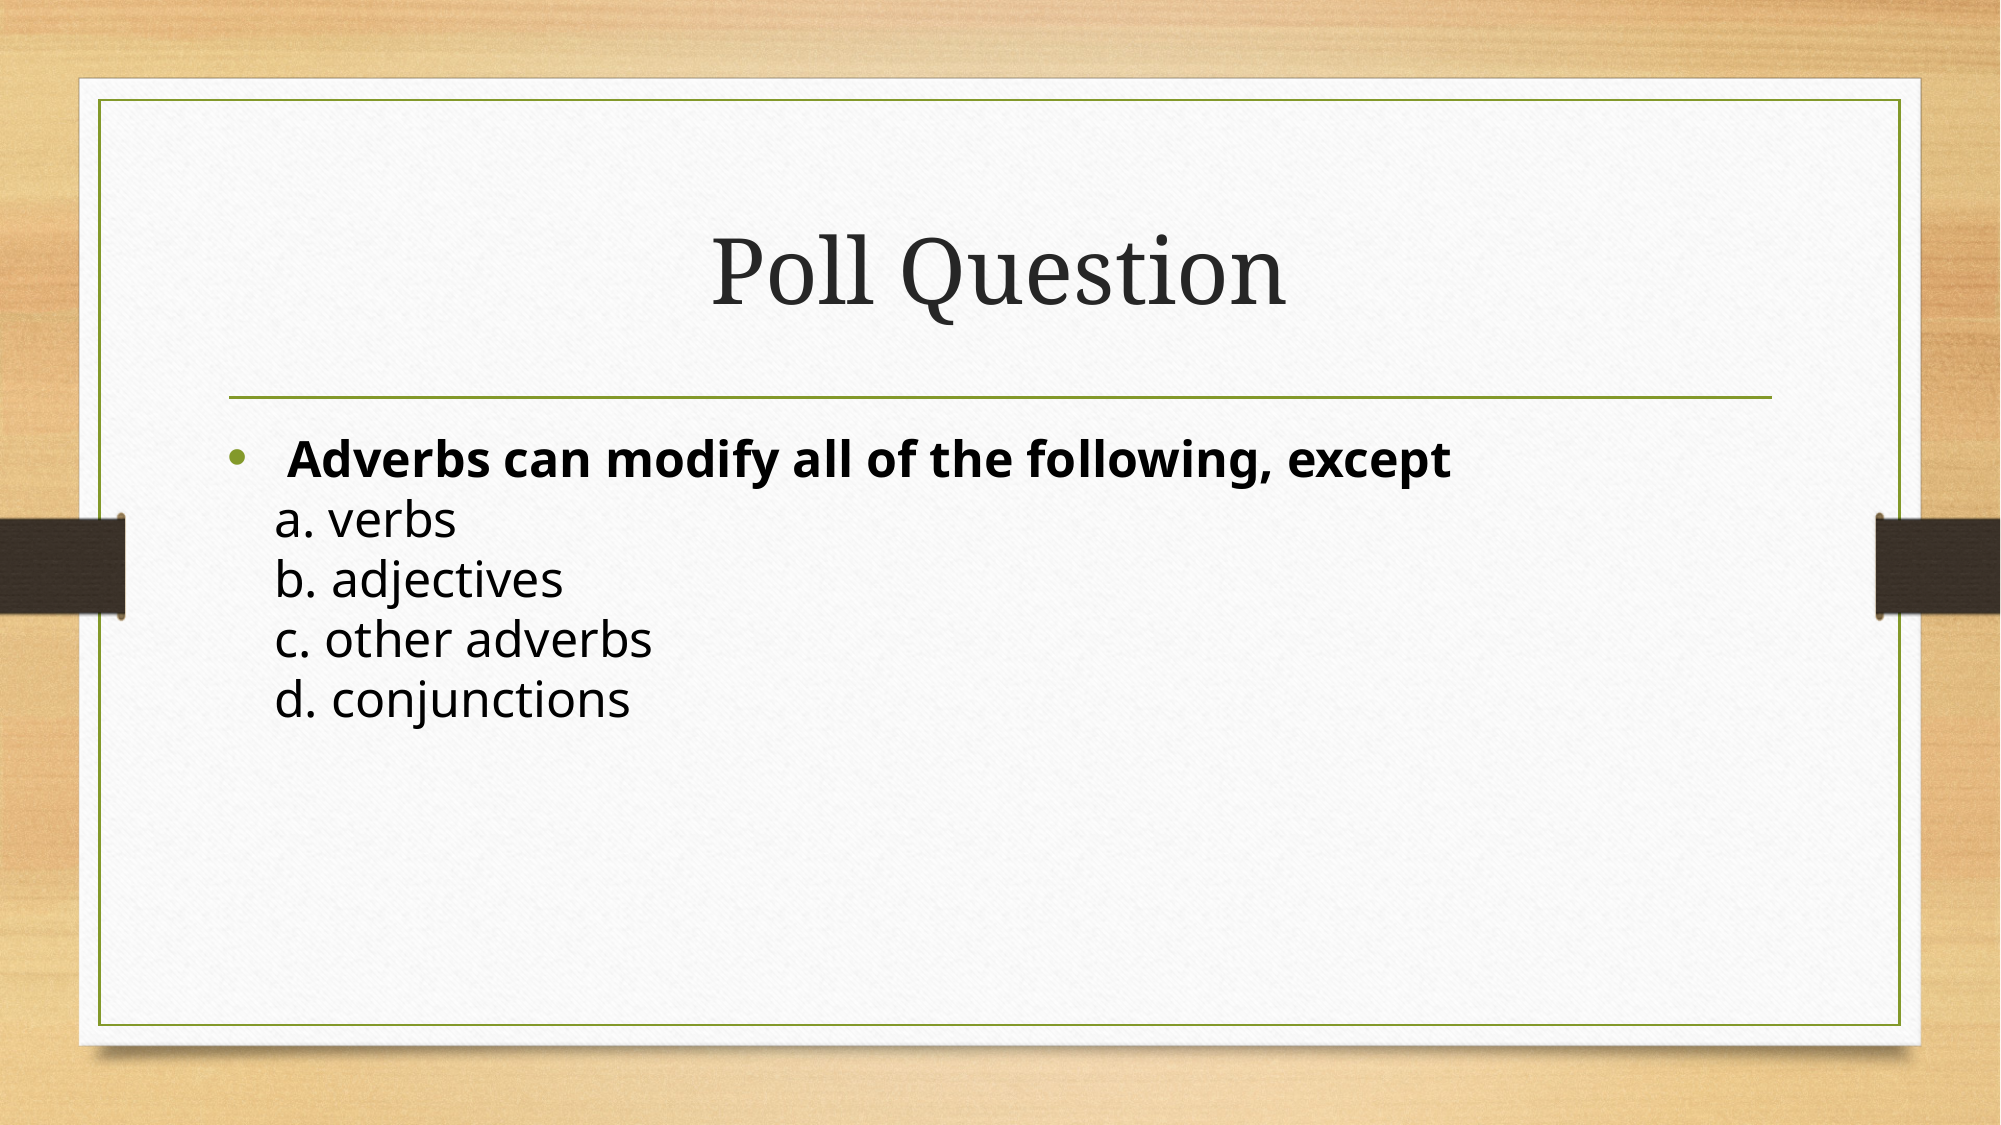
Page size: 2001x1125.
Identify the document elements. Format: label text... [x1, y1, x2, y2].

title Poll Question [212, 161, 1788, 375]
picture [0, 0, 2001, 1125]
list Adverbs can modify all of the following, except a. verbs b. adjectives c. other adverbs d. conjunctions [212, 419, 1788, 964]
